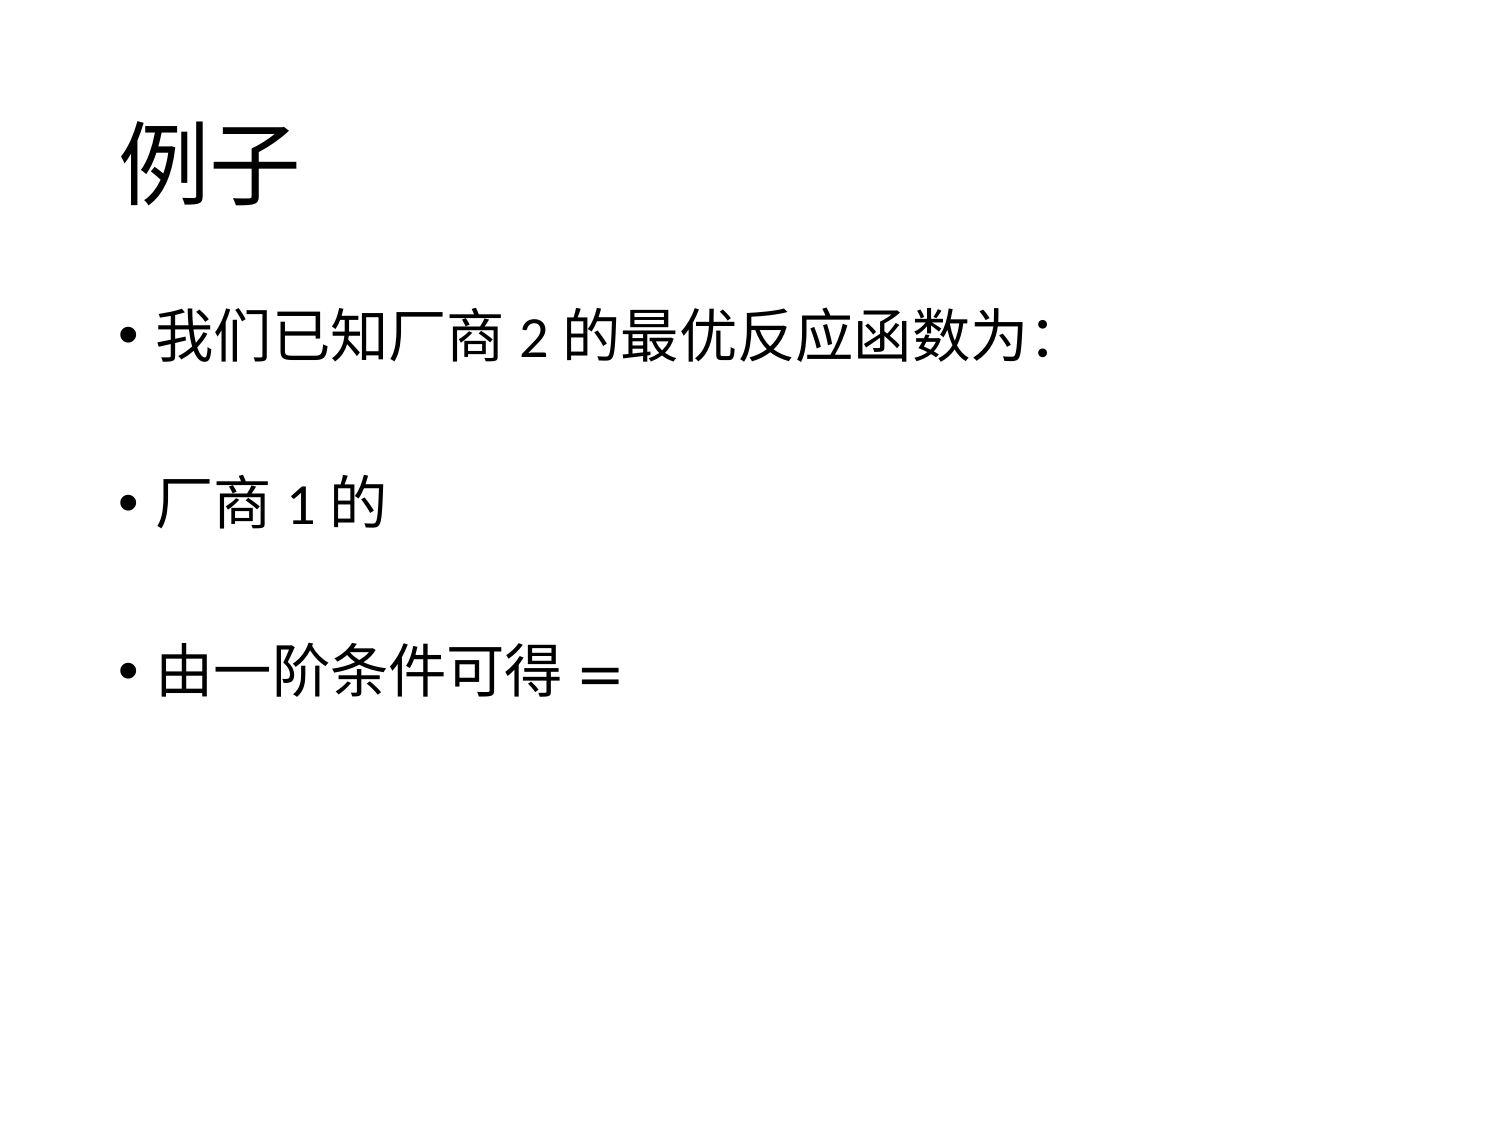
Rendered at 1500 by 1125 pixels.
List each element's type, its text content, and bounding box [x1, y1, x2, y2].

title 例子 [103, 59, 1397, 278]
